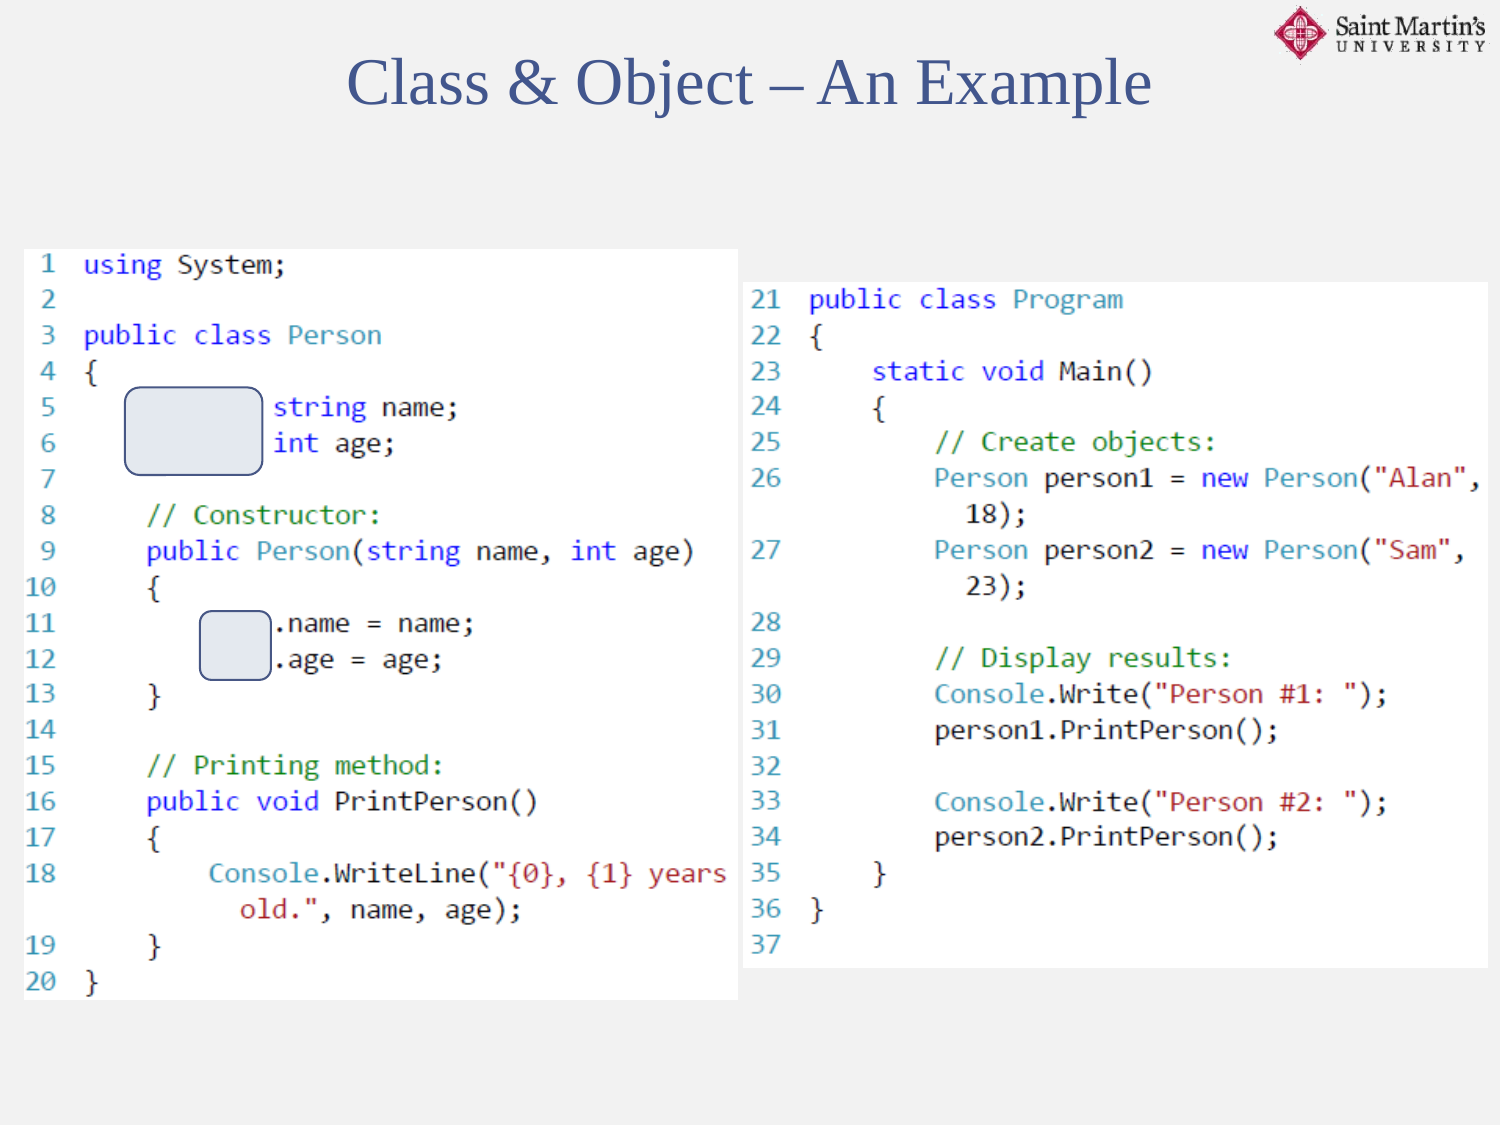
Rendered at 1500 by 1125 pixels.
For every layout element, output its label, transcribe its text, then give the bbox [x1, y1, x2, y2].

picture [1264, 0, 1500, 65]
picture [24, 249, 738, 1001]
picture [743, 282, 1488, 968]
title Class & Object – An Example [75, 37, 1425, 158]
